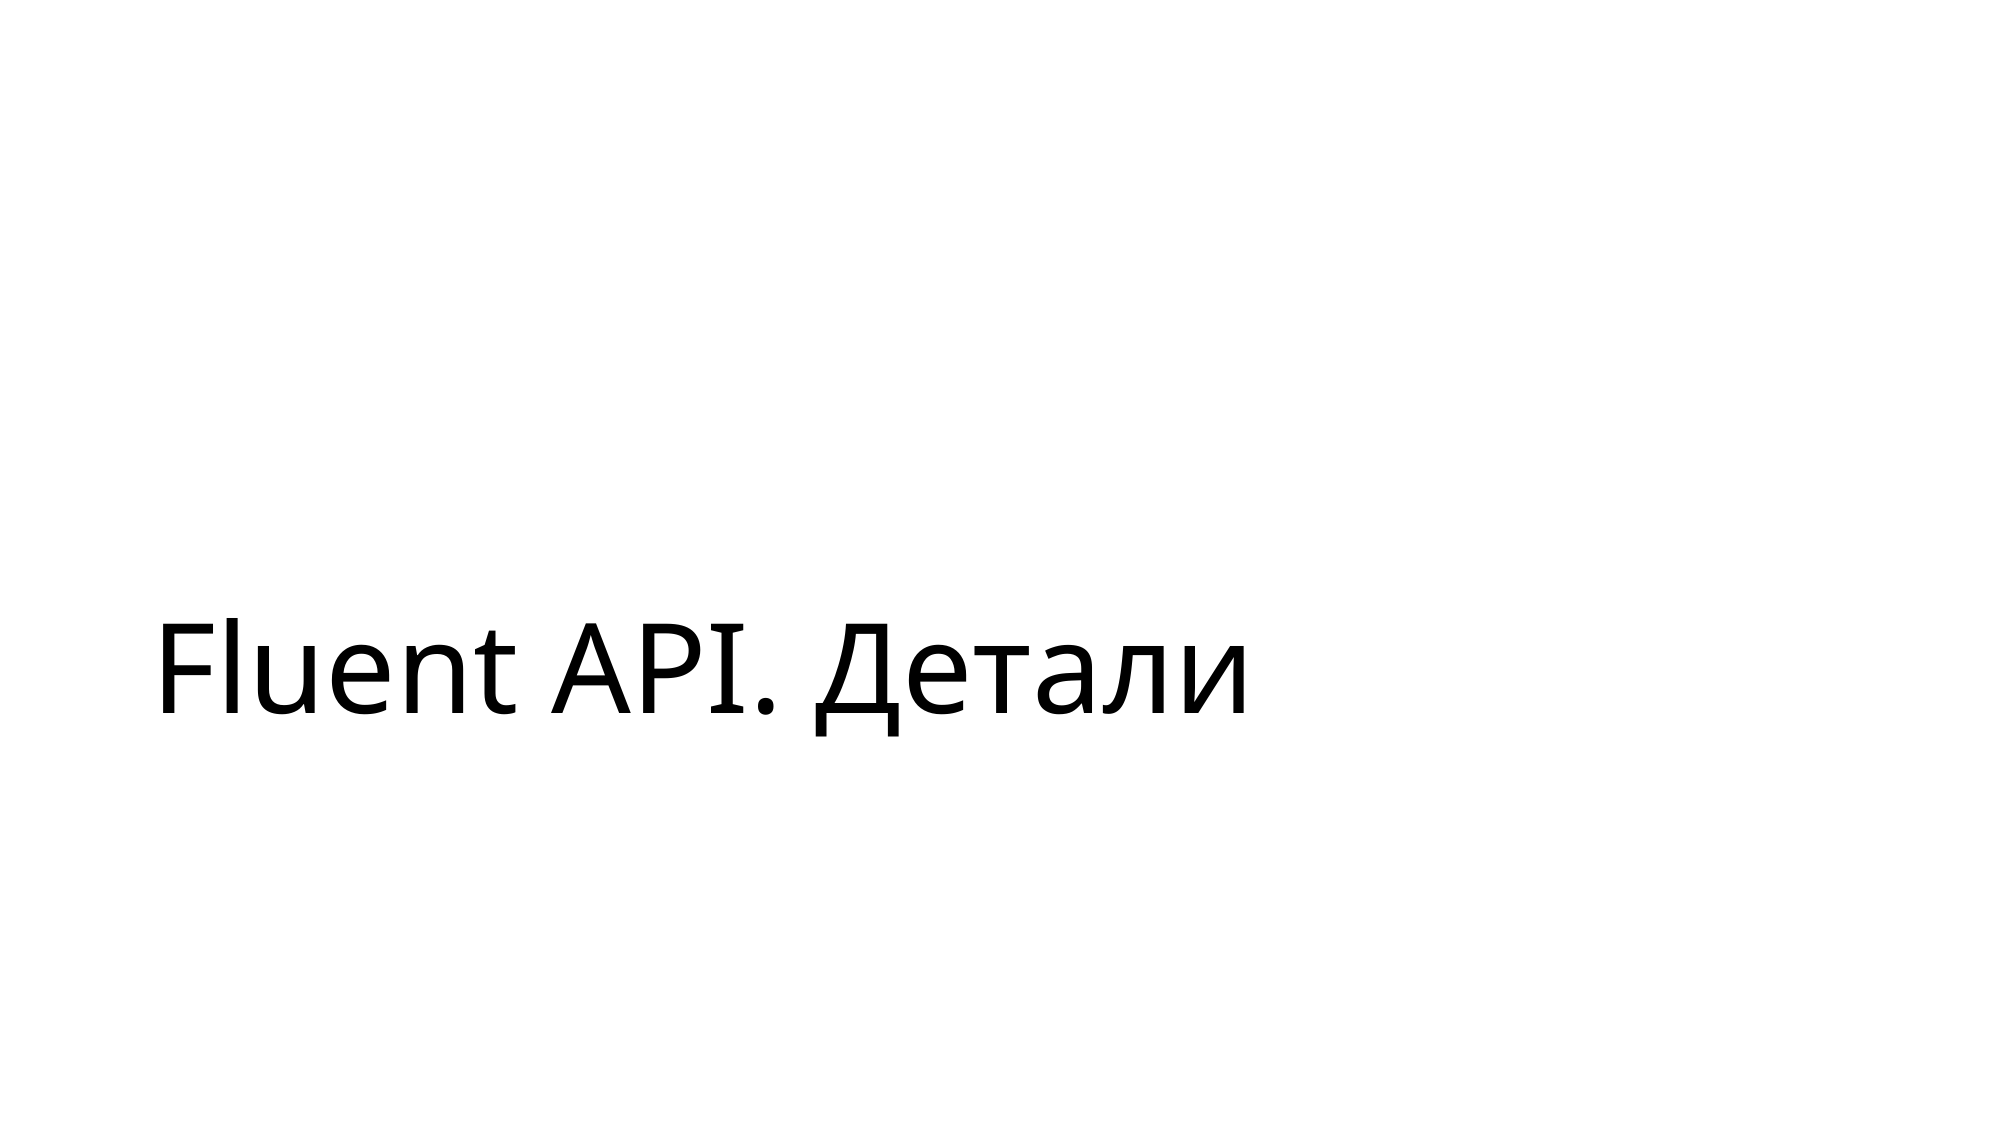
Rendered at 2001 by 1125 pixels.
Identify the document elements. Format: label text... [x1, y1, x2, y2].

title Fluent API. Детали [136, 280, 1862, 749]
